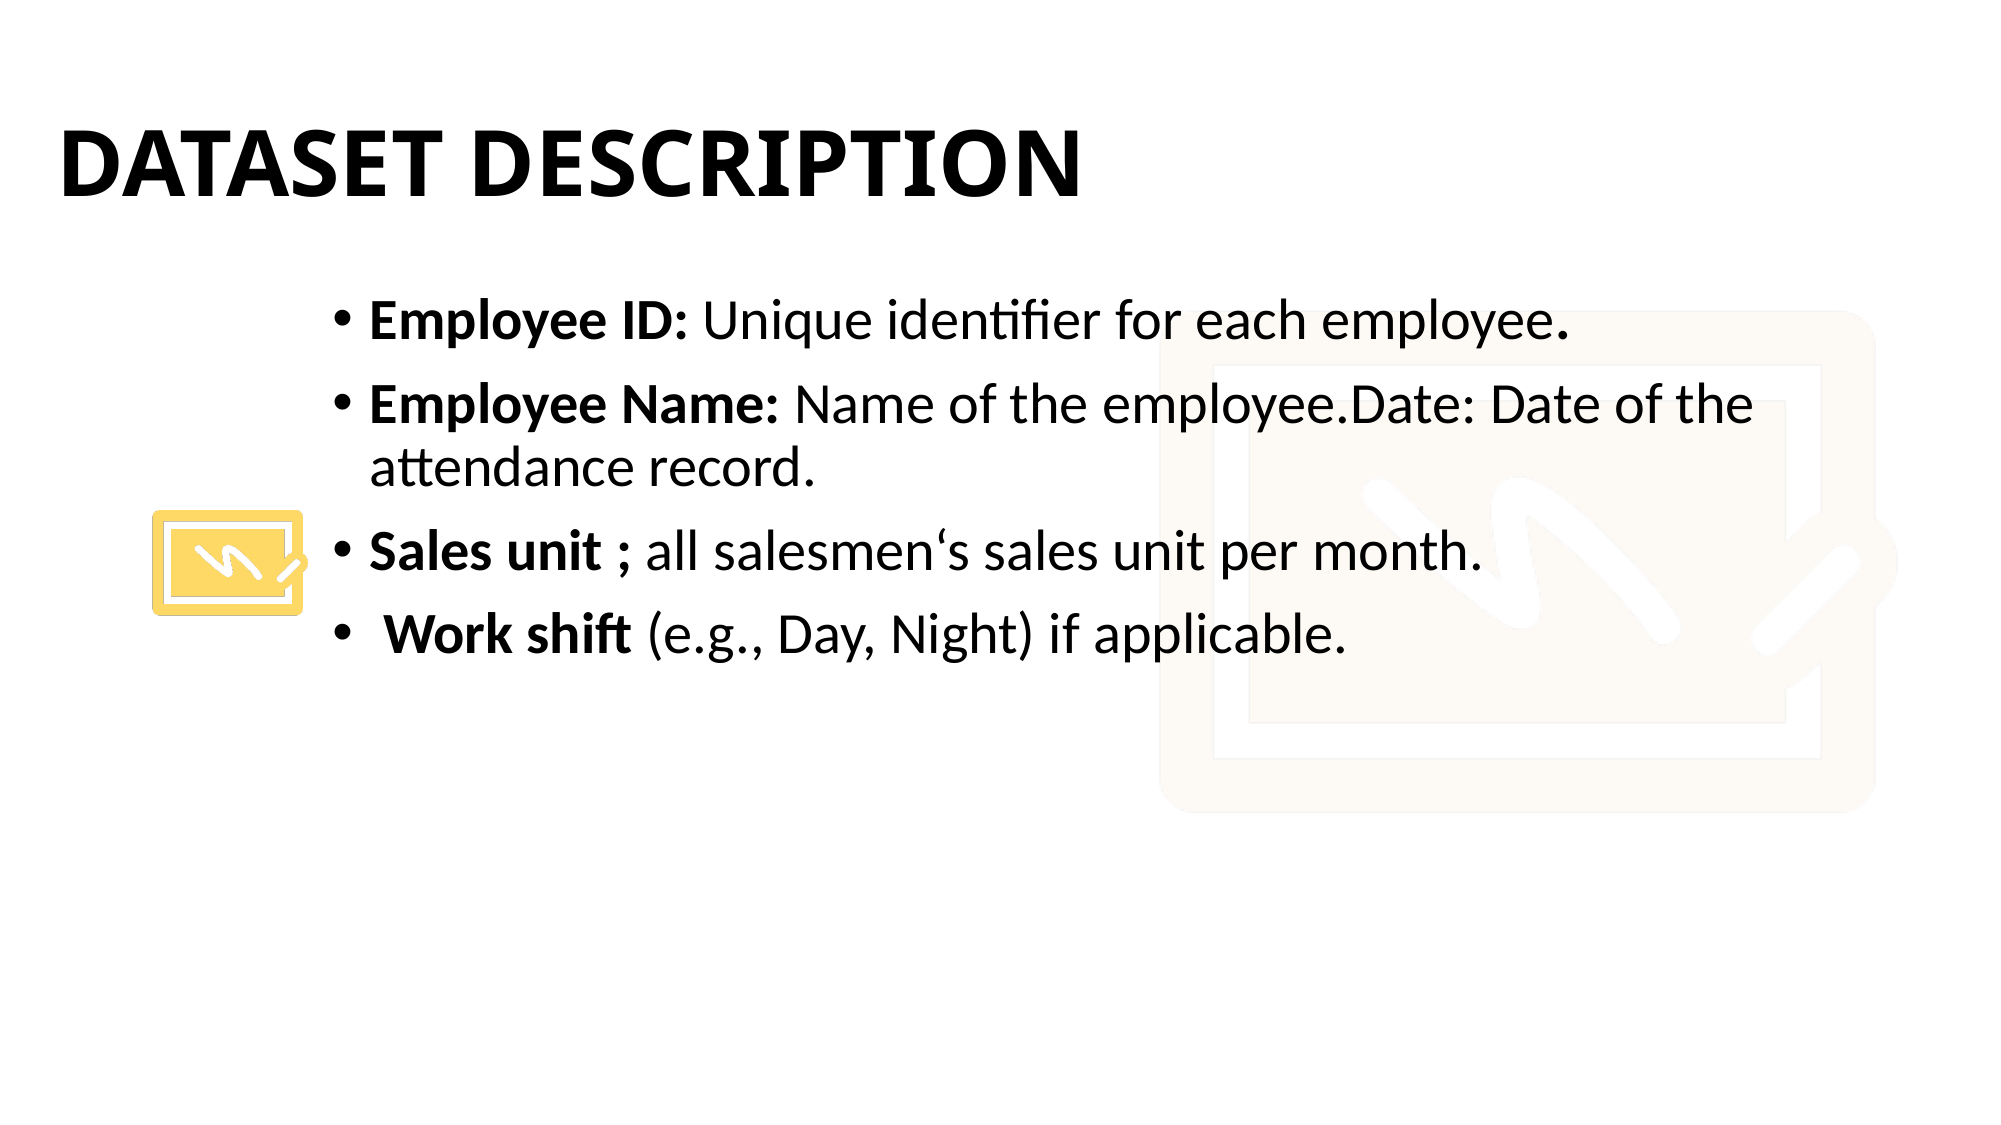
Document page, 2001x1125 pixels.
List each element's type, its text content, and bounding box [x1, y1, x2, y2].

picture [137, 472, 318, 653]
list Employee ID: Unique identifier for each employee. Employee Name: Name of the employee.Date: Date of the attendance record. Sales unit ; all salesmen‘s sales unit per month. Work shift (e.g., Day, Night) if applicable. [317, 282, 1959, 997]
title DATASET DESCRIPTION [41, 46, 1702, 288]
picture [1089, 133, 1947, 992]
